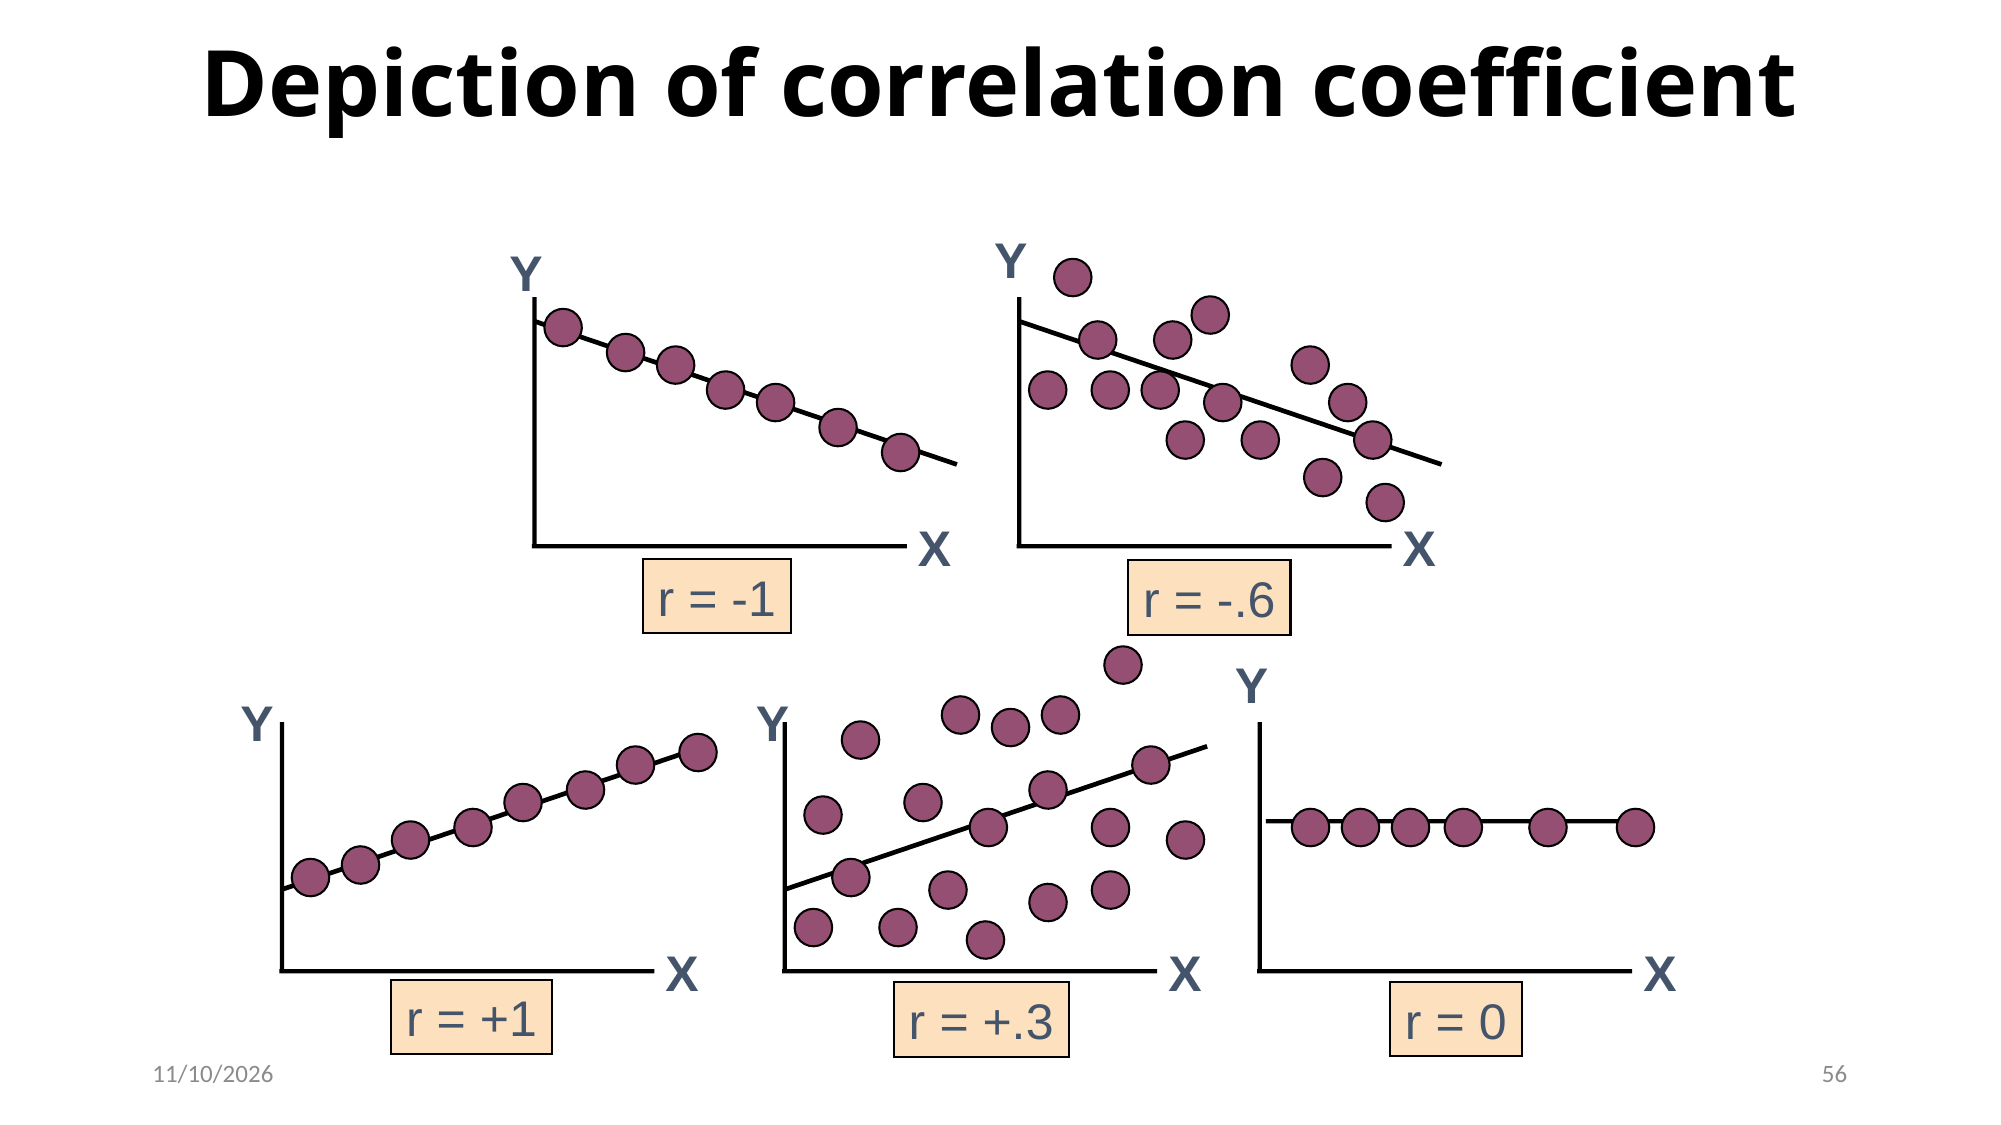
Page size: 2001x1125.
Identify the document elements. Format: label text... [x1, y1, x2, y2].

text_box [1291, 808, 1330, 847]
text_box [841, 721, 880, 759]
text_box X [903, 508, 967, 584]
text_box [1091, 808, 1130, 847]
text_box [504, 783, 542, 822]
text_box [1204, 383, 1242, 422]
title Depiction of correlation coefficient [137, 18, 1863, 156]
text_box [1616, 808, 1655, 847]
text_box [454, 808, 492, 847]
text_box [881, 433, 920, 472]
text_box [616, 746, 655, 784]
text_box [1391, 808, 1430, 847]
text_box Y [1219, 646, 1283, 721]
text_box [1153, 321, 1192, 359]
slide_number 56 [1412, 1042, 1863, 1103]
text_box r = +1 [391, 979, 552, 1055]
text_box [1091, 871, 1130, 909]
text_box [1029, 771, 1067, 809]
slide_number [137, 1042, 588, 1103]
text_box [991, 708, 1030, 747]
text_box [706, 371, 745, 409]
text_box [756, 383, 795, 422]
text_box [1166, 821, 1205, 859]
text_box [1028, 371, 1067, 409]
text_box [391, 821, 430, 859]
text_box Y [741, 683, 804, 759]
text_box [1104, 646, 1142, 684]
text_box [1291, 346, 1329, 384]
text_box [1054, 258, 1092, 297]
text_box Y [225, 683, 289, 759]
text_box Y [494, 233, 558, 309]
text_box [879, 908, 917, 947]
text_box [1029, 883, 1067, 922]
text_box [1444, 808, 1483, 847]
text_box [679, 733, 717, 772]
text_box [1041, 696, 1080, 734]
text_box [1341, 808, 1380, 847]
text_box [291, 858, 330, 897]
text_box [941, 696, 980, 734]
text_box r = -1 [642, 558, 791, 634]
text_box [544, 308, 582, 347]
text_box [1091, 371, 1130, 409]
text_box r = -.6 [1128, 560, 1291, 636]
text_box [1303, 458, 1342, 497]
text_box [1529, 808, 1567, 847]
text_box r = +.3 [894, 981, 1069, 1057]
text_box [966, 921, 1005, 959]
text_box X [1387, 508, 1451, 584]
text_box [804, 796, 842, 834]
text_box [1191, 296, 1229, 334]
text_box [1078, 321, 1117, 359]
text_box [1132, 746, 1170, 784]
text_box [606, 333, 645, 372]
text_box [341, 846, 380, 884]
text_box [1166, 421, 1205, 459]
text_box [929, 871, 967, 909]
text_box Y [979, 221, 1043, 296]
text_box X [650, 933, 714, 1009]
text_box [656, 346, 695, 384]
text_box [819, 408, 857, 447]
text_box [969, 808, 1008, 847]
text_box [1241, 421, 1280, 459]
text_box X [1628, 933, 1692, 1009]
text_box [1328, 383, 1367, 422]
text_box [1141, 371, 1179, 409]
text_box r = 0 [1390, 981, 1522, 1057]
text_box [904, 783, 942, 822]
text_box [566, 771, 605, 809]
text_box [1366, 483, 1404, 522]
text_box [1354, 421, 1392, 459]
text_box X [1153, 933, 1217, 1009]
text_box [832, 858, 870, 897]
text_box [794, 908, 833, 947]
